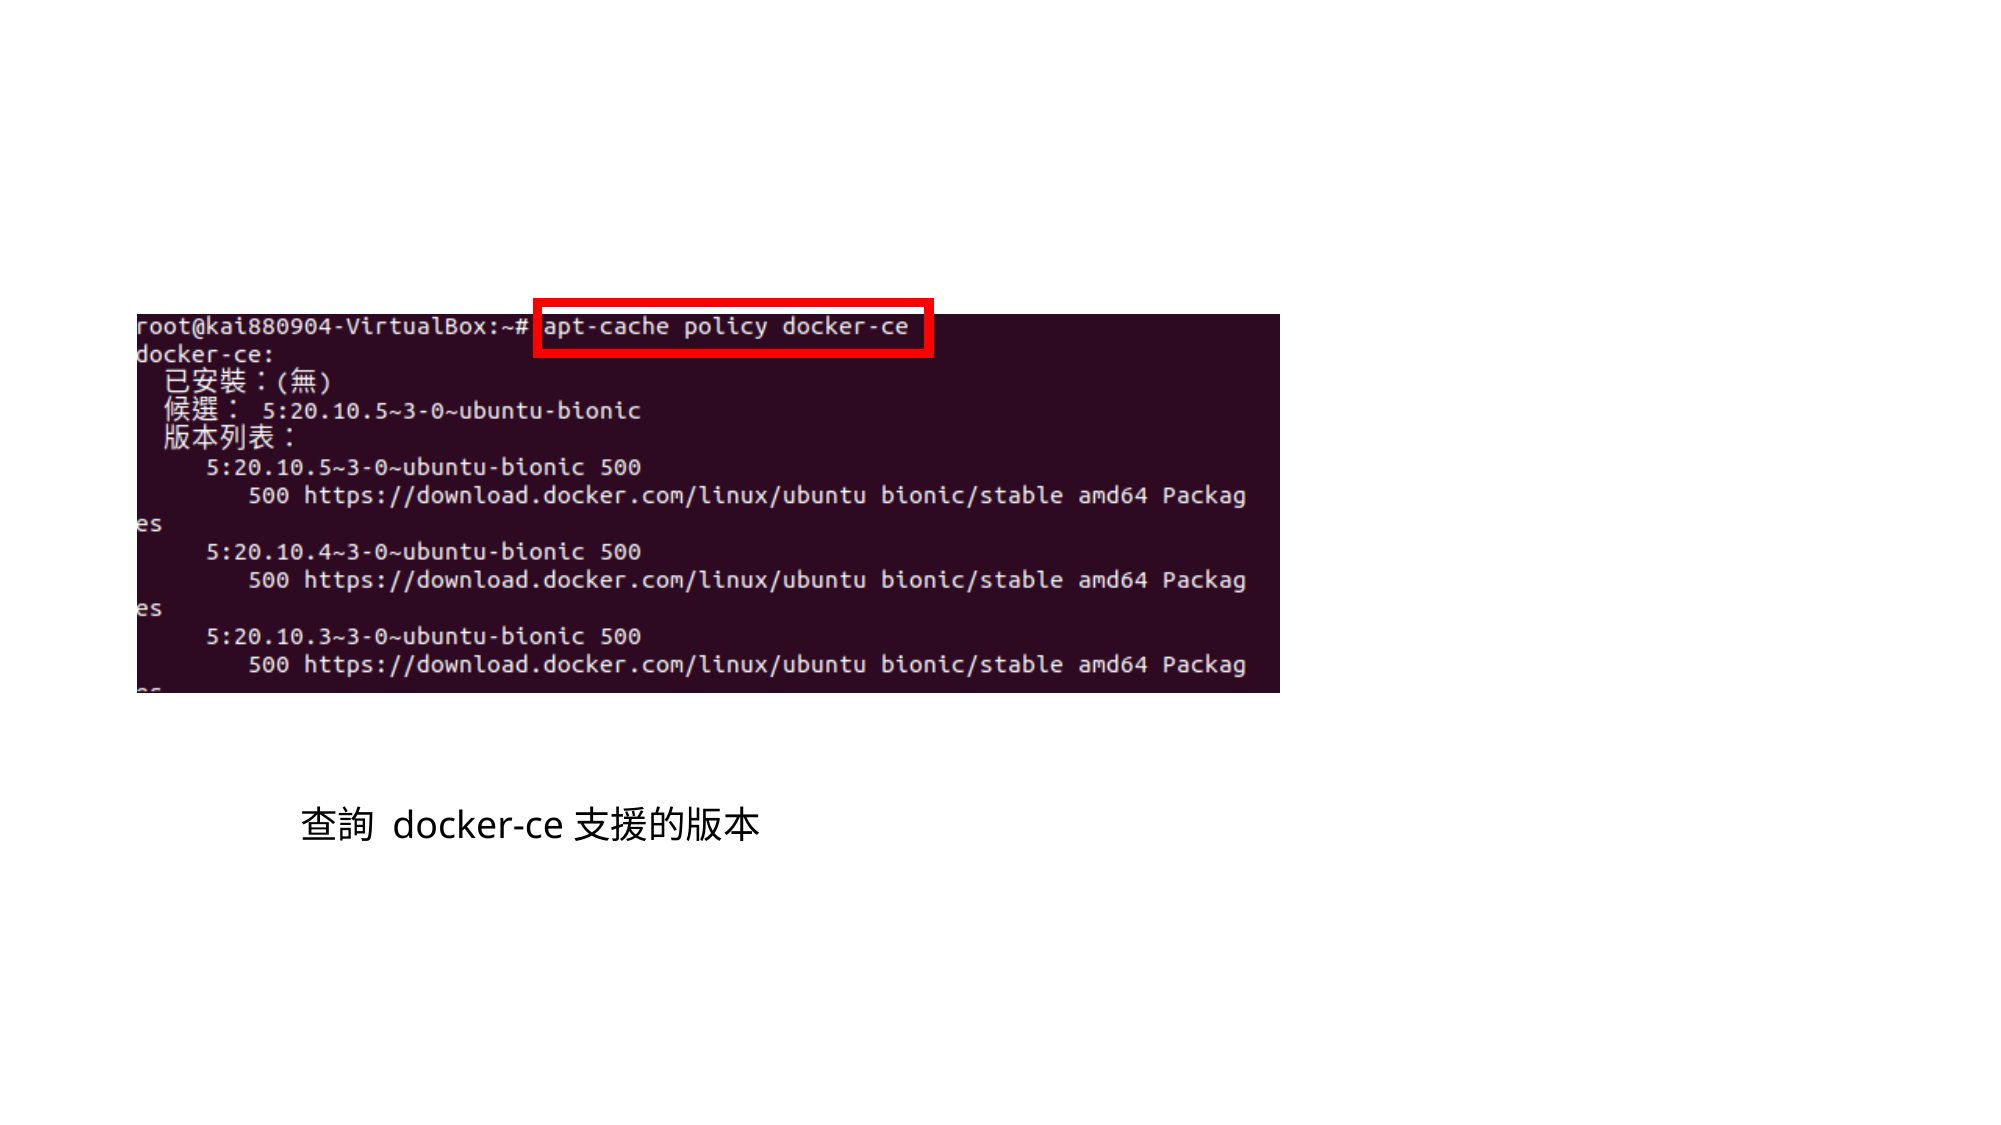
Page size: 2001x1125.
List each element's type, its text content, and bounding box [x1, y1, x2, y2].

text_box [536, 302, 930, 314]
text_box 查詢 docker-ce支援的版本 [285, 793, 812, 854]
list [137, 314, 1280, 693]
